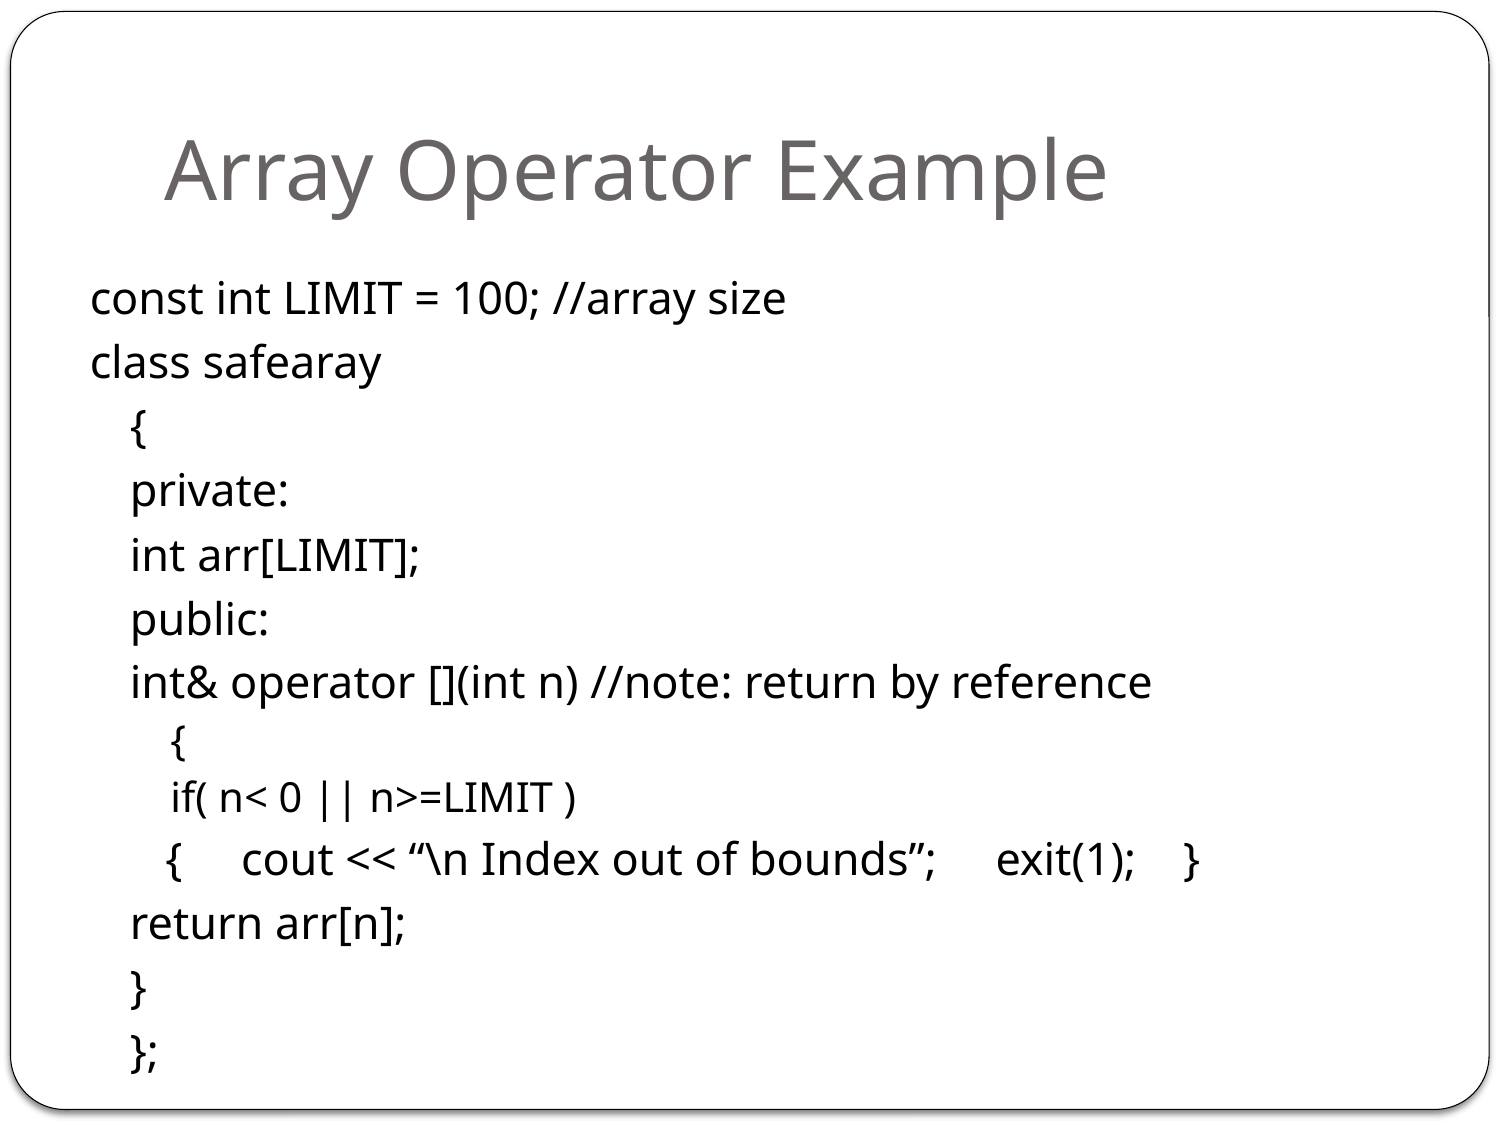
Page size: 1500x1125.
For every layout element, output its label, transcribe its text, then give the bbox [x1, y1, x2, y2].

list const int LIMIT = 100; //array size class safearay { private: int arr[LIMIT]; public: int& operator [](int n) //note: return by reference { if( n< 0 || n>=LIMIT ) { cout << “\n Index out of bounds”; exit(1); } return arr[n]; } }; [75, 262, 1425, 1088]
title Array Operator Example [150, 45, 1425, 233]
